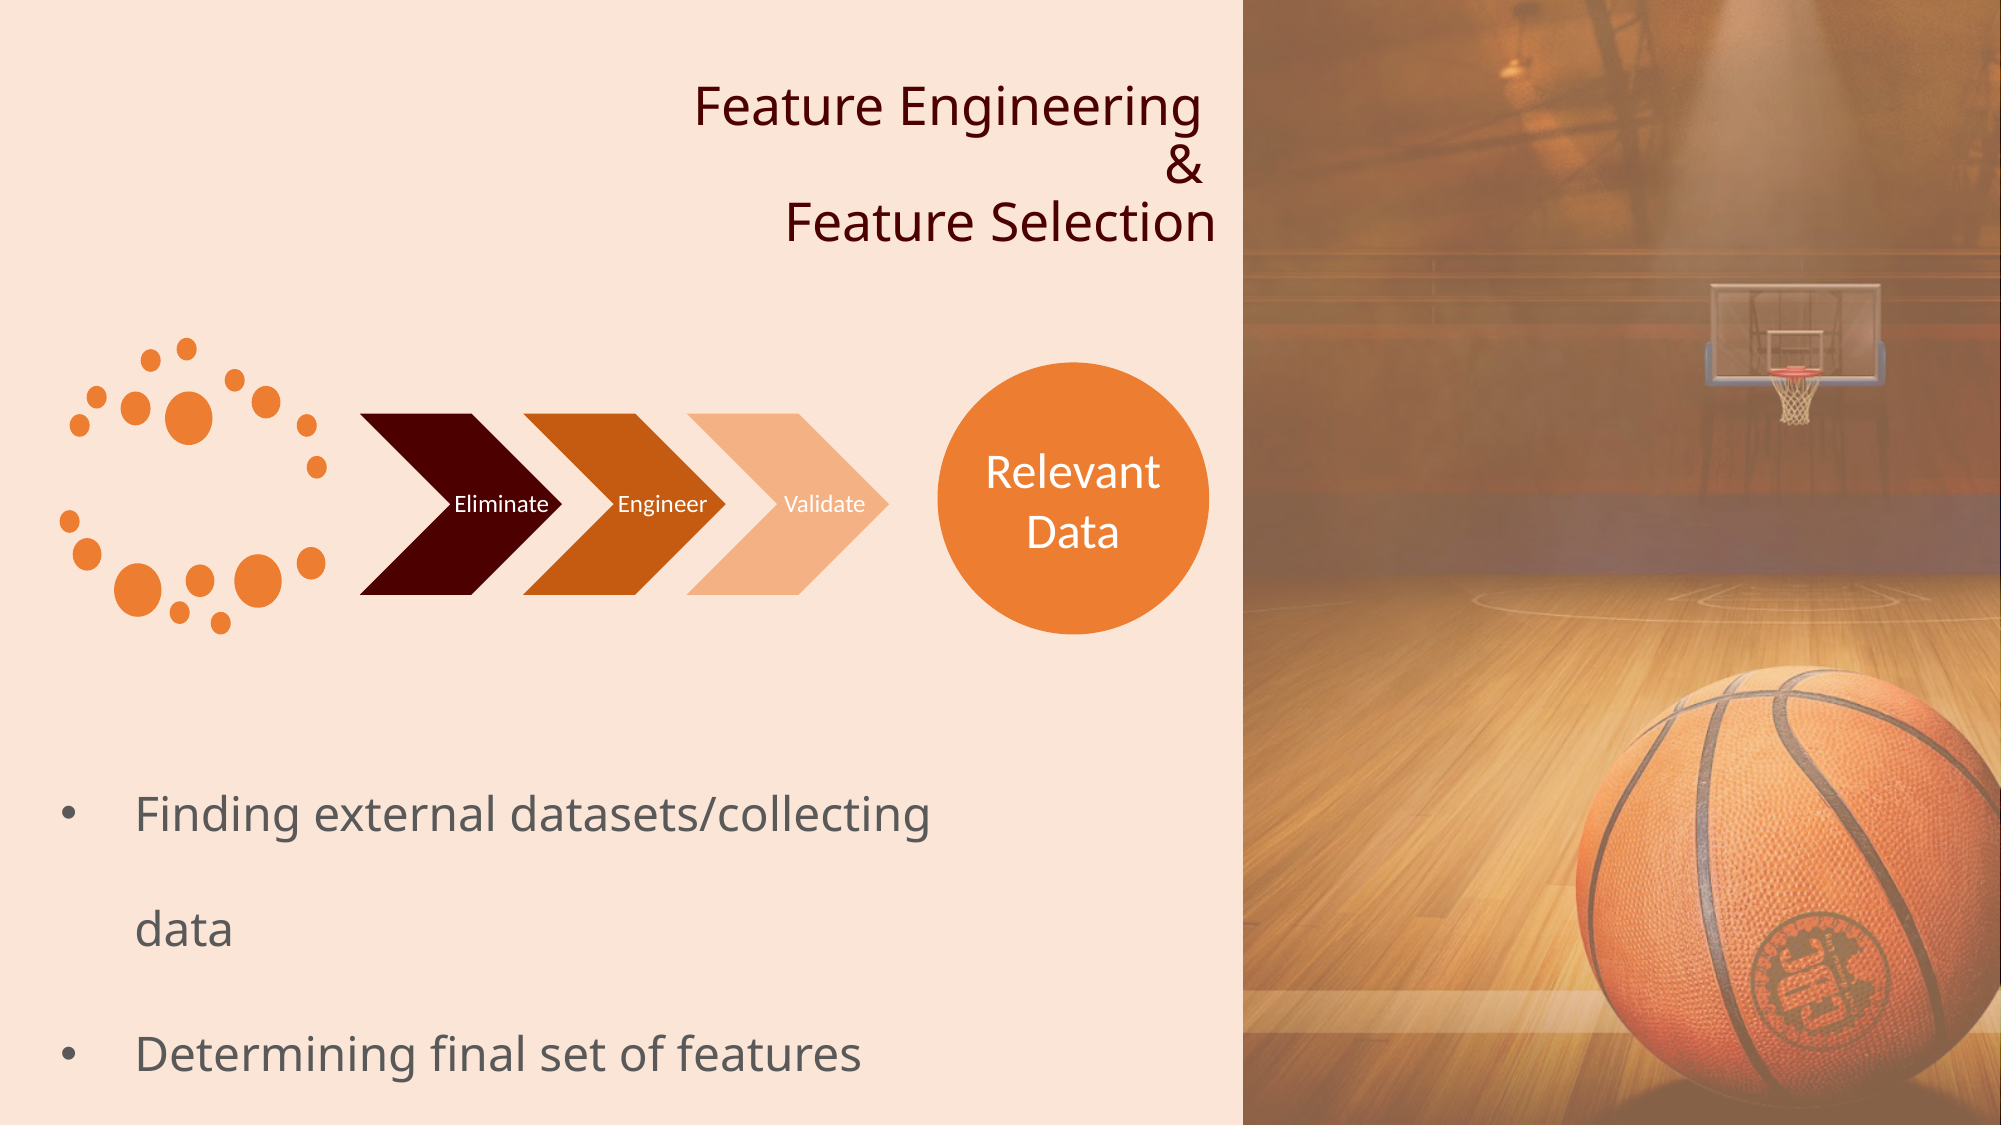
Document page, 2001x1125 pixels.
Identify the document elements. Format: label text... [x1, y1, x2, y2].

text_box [59, 337, 327, 635]
text_box Relevant Data [936, 361, 1211, 636]
title Feature Engineering & Feature Selection [282, 71, 1233, 261]
text_box Finding external datasets/collecting data Determining final set of features [45, 719, 1016, 1096]
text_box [359, 413, 890, 595]
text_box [1243, 0, 2000, 1125]
